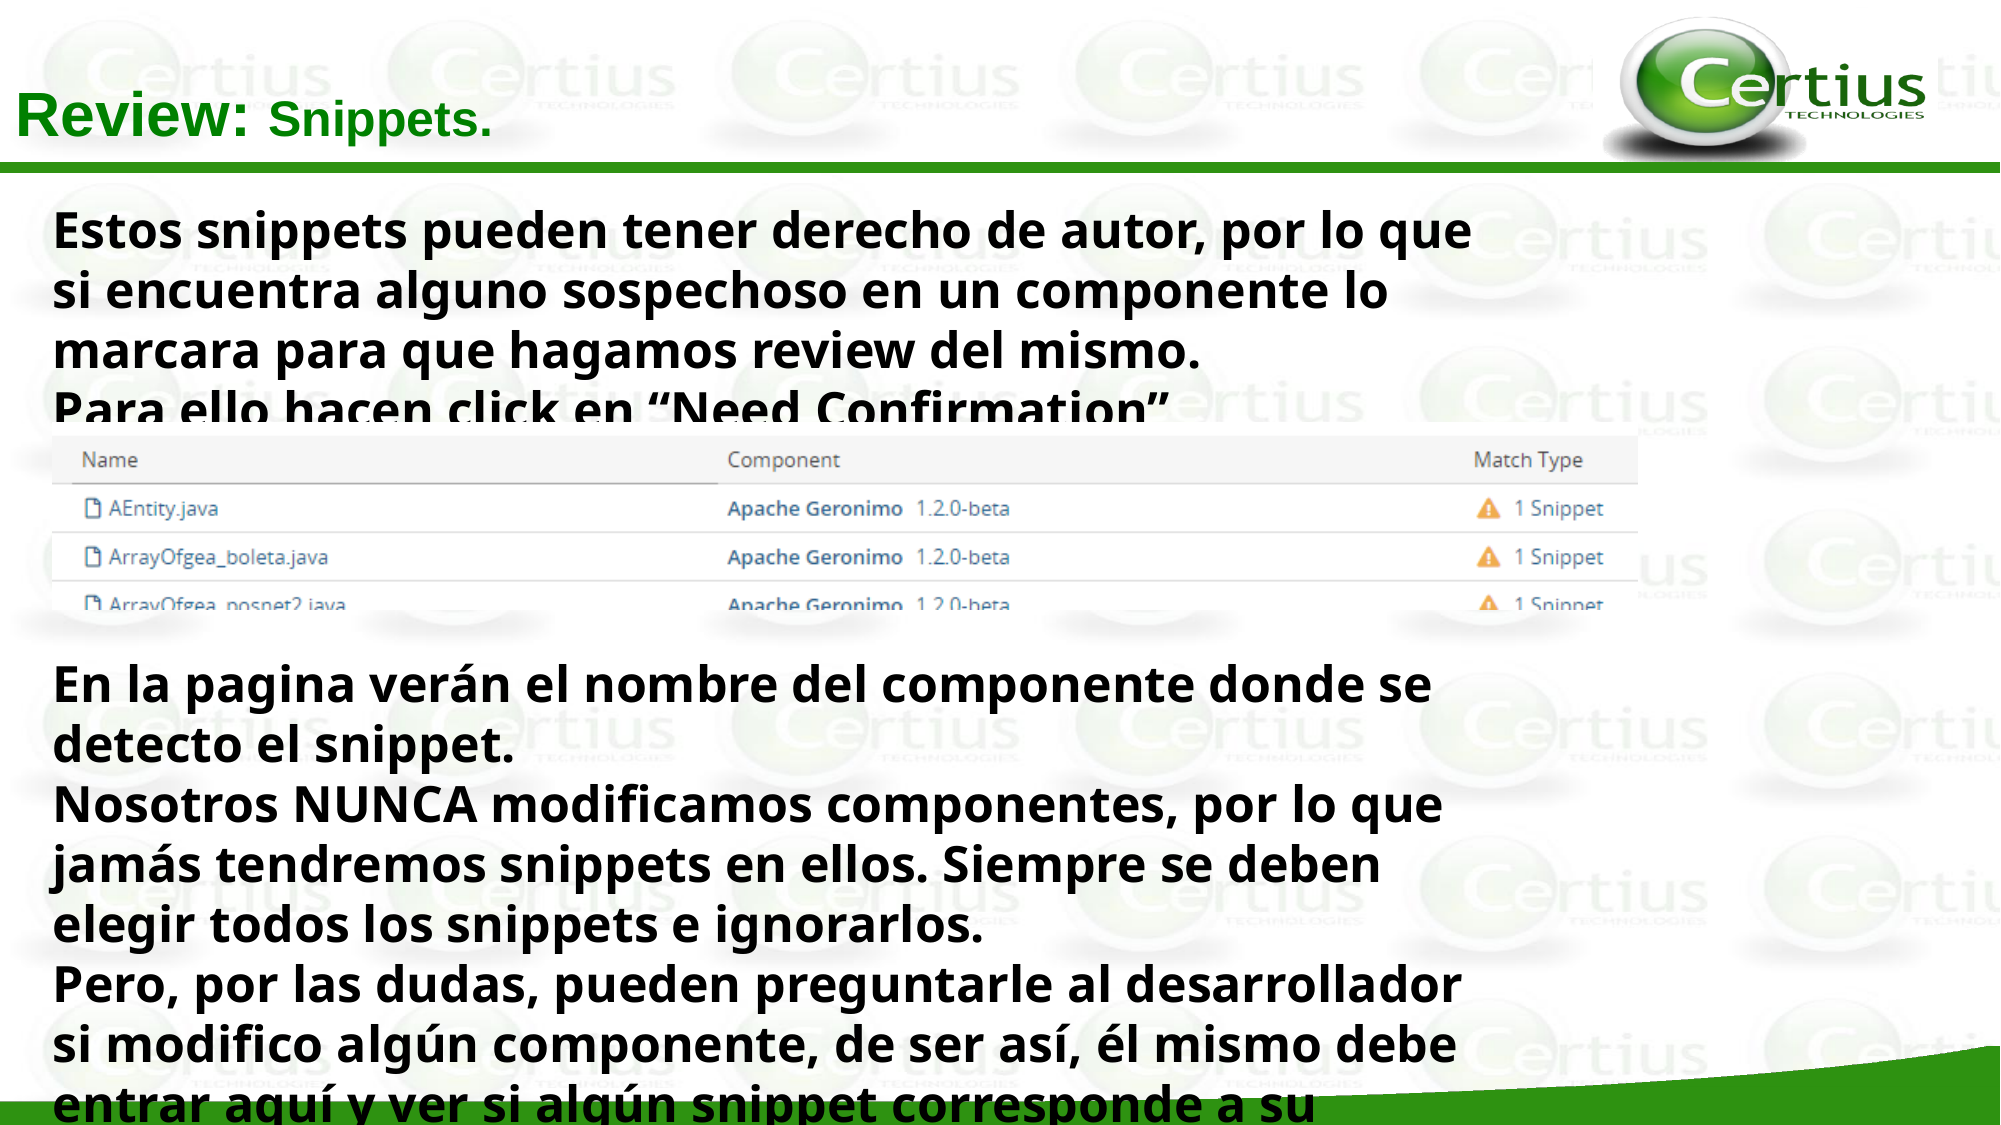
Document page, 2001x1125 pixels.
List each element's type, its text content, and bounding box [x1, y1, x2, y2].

text_box En la pagina verán el nombre del componente donde se detecto el snippet. Nosotros NUNCA modificamos componentes, por lo que jamás tendremos snippets en ellos. Siempre se deben elegir todos los snippets e ignorarlos. Pero, por las dudas, pueden preguntarle al desarrollador si modifico algún componente, de ser así, él mismo debe entrar aquí y ver si algún snippet corresponde a su modificación. [37, 644, 1532, 1125]
text_box Review: Snippets. [0, 78, 1570, 157]
picture [0, 0, 2001, 1125]
text_box Estos snippets pueden tener derecho de autor, por lo que si encuentra alguno sospechoso en un componente lo marcara para que hagamos review del mismo. Para ello hacen click en “Need Confirmation” [37, 191, 1532, 446]
